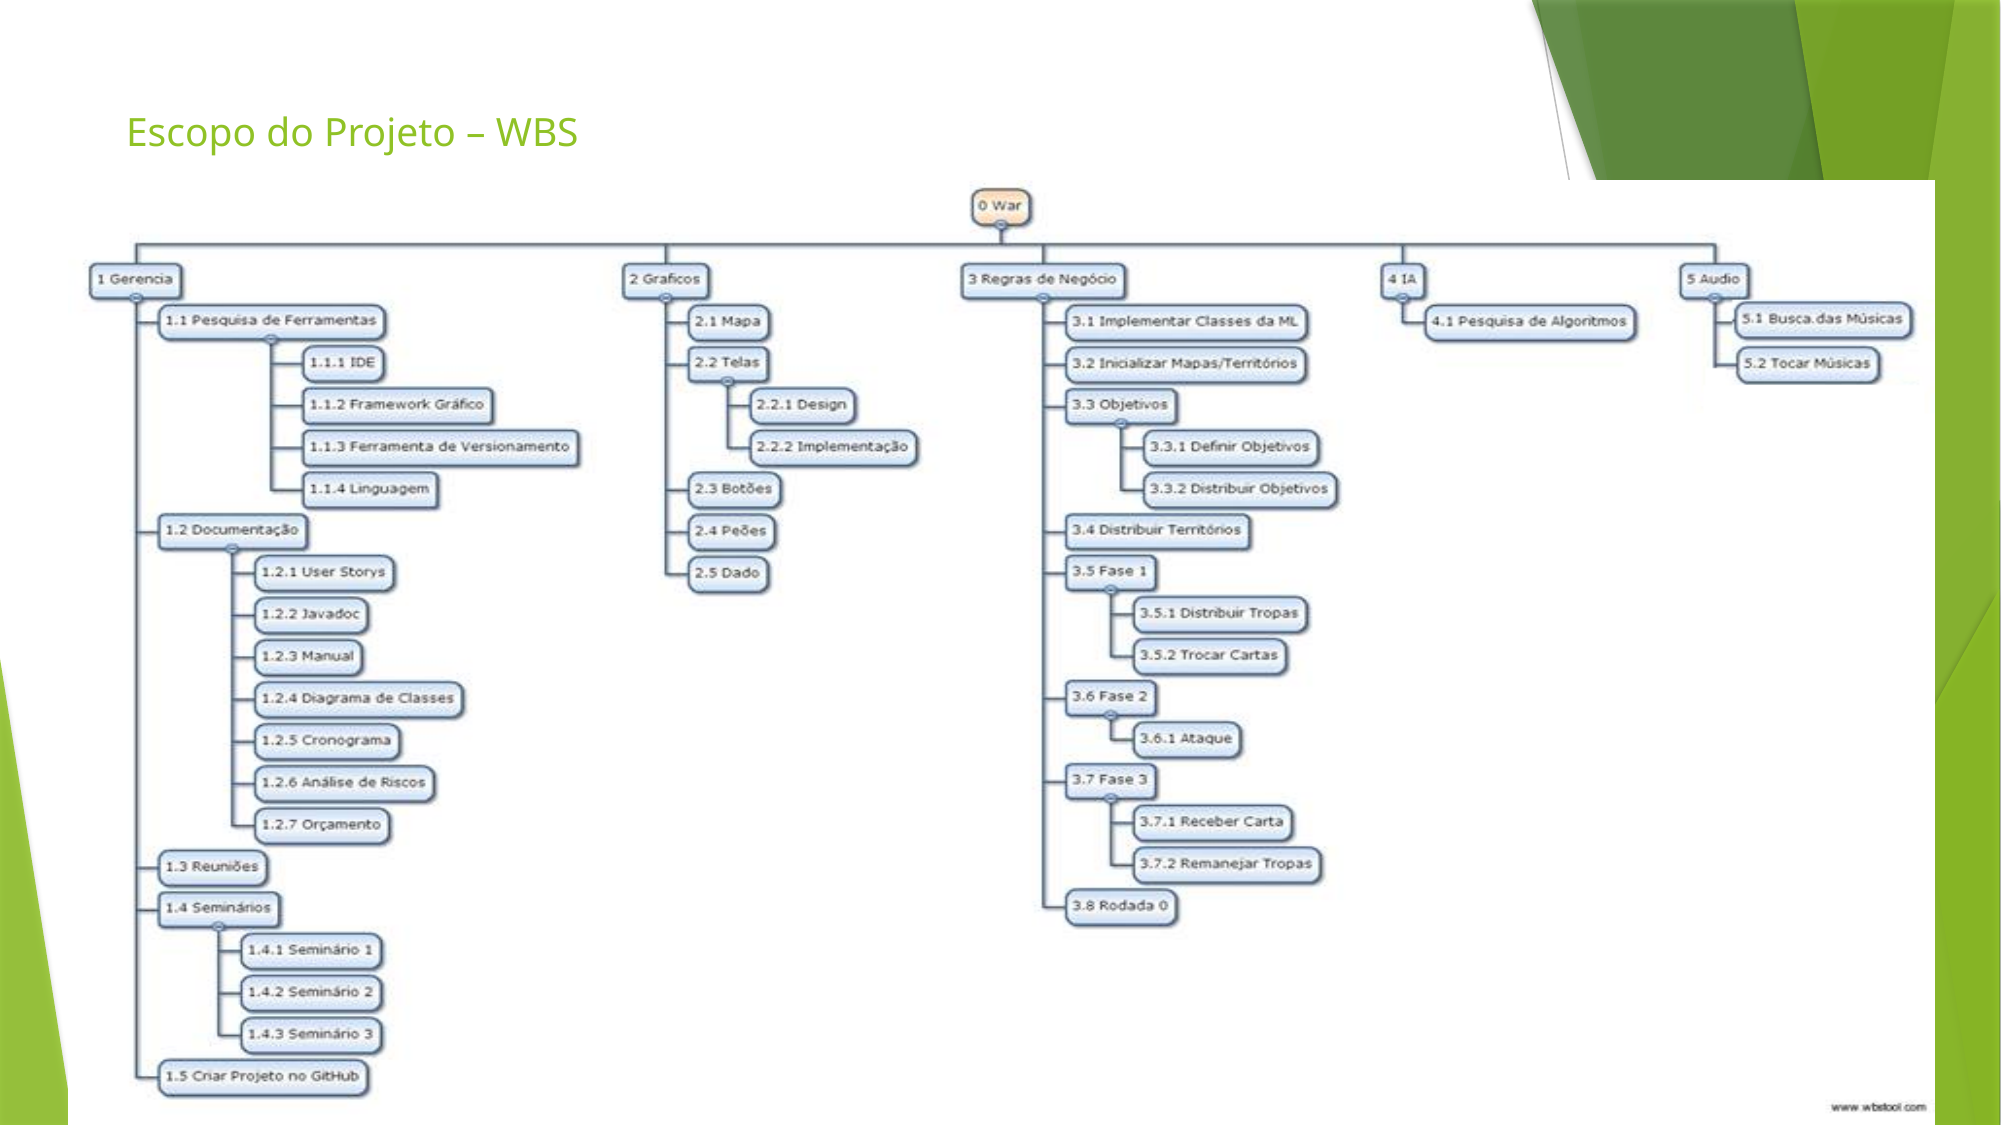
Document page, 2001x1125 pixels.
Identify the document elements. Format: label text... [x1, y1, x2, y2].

picture [67, 180, 1935, 1125]
title Escopo do Projeto – WBS [111, 99, 1522, 179]
